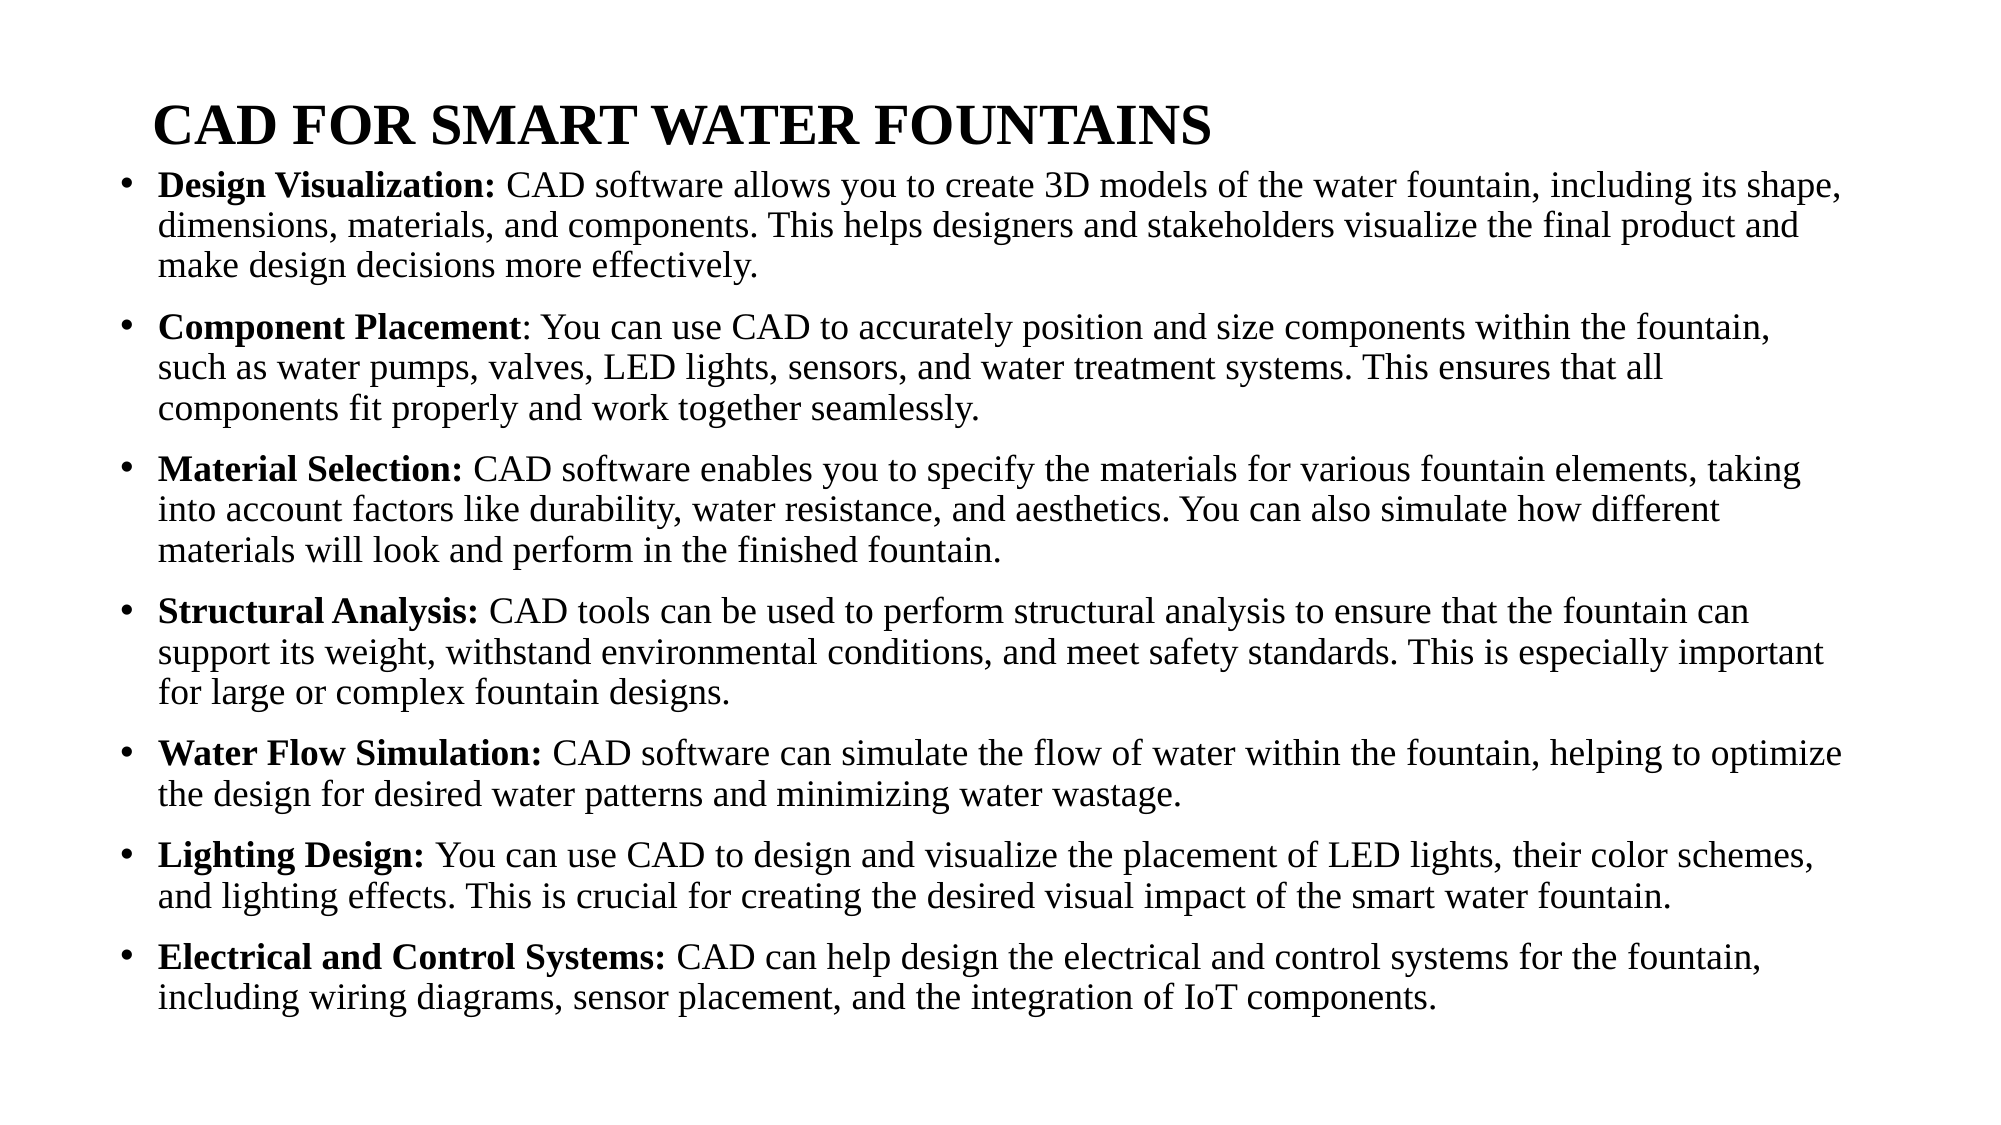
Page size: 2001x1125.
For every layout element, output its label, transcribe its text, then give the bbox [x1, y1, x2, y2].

list Design Visualization: CAD software allows you to create 3D models of the water fountain, including its shape, dimensions, materials, and components. This helps designers and stakeholders visualize the final product and make design decisions more effectively. Component Placement: You can use CAD to accurately position and size components within the fountain, such as water pumps, valves, LED lights, sensors, and water treatment systems. This ensures that all components fit properly and work together seamlessly. Material Selection: CAD software enables you to specify the materials for various fountain elements, taking into account factors like durability, water resistance, and aesthetics. You can also simulate how different materials will look and perform in the finished fountain. Structural Analysis: CAD tools can be used to perform structural analysis to ensure that the fountain can support its weight, withstand environmental conditions, and meet safety standards. This is especially important for large or complex fountain designs. Water Flow Simulation: CAD software can simulate the flow of water within the fountain, helping to optimize the design for desired water patterns and minimizing water wastage. Lighting Design: You can use CAD to design and visualize the placement of LED lights, their color schemes, and lighting effects. This is crucial for creating the desired visual impact of the smart water fountain. Electrical and Control Systems: CAD can help design the electrical and control systems for the fountain, including wiring diagrams, sensor placement, and the integration of IoT components. [105, 157, 1863, 1102]
title CAD FOR SMART WATER FOUNTAINS [137, 59, 1863, 157]
